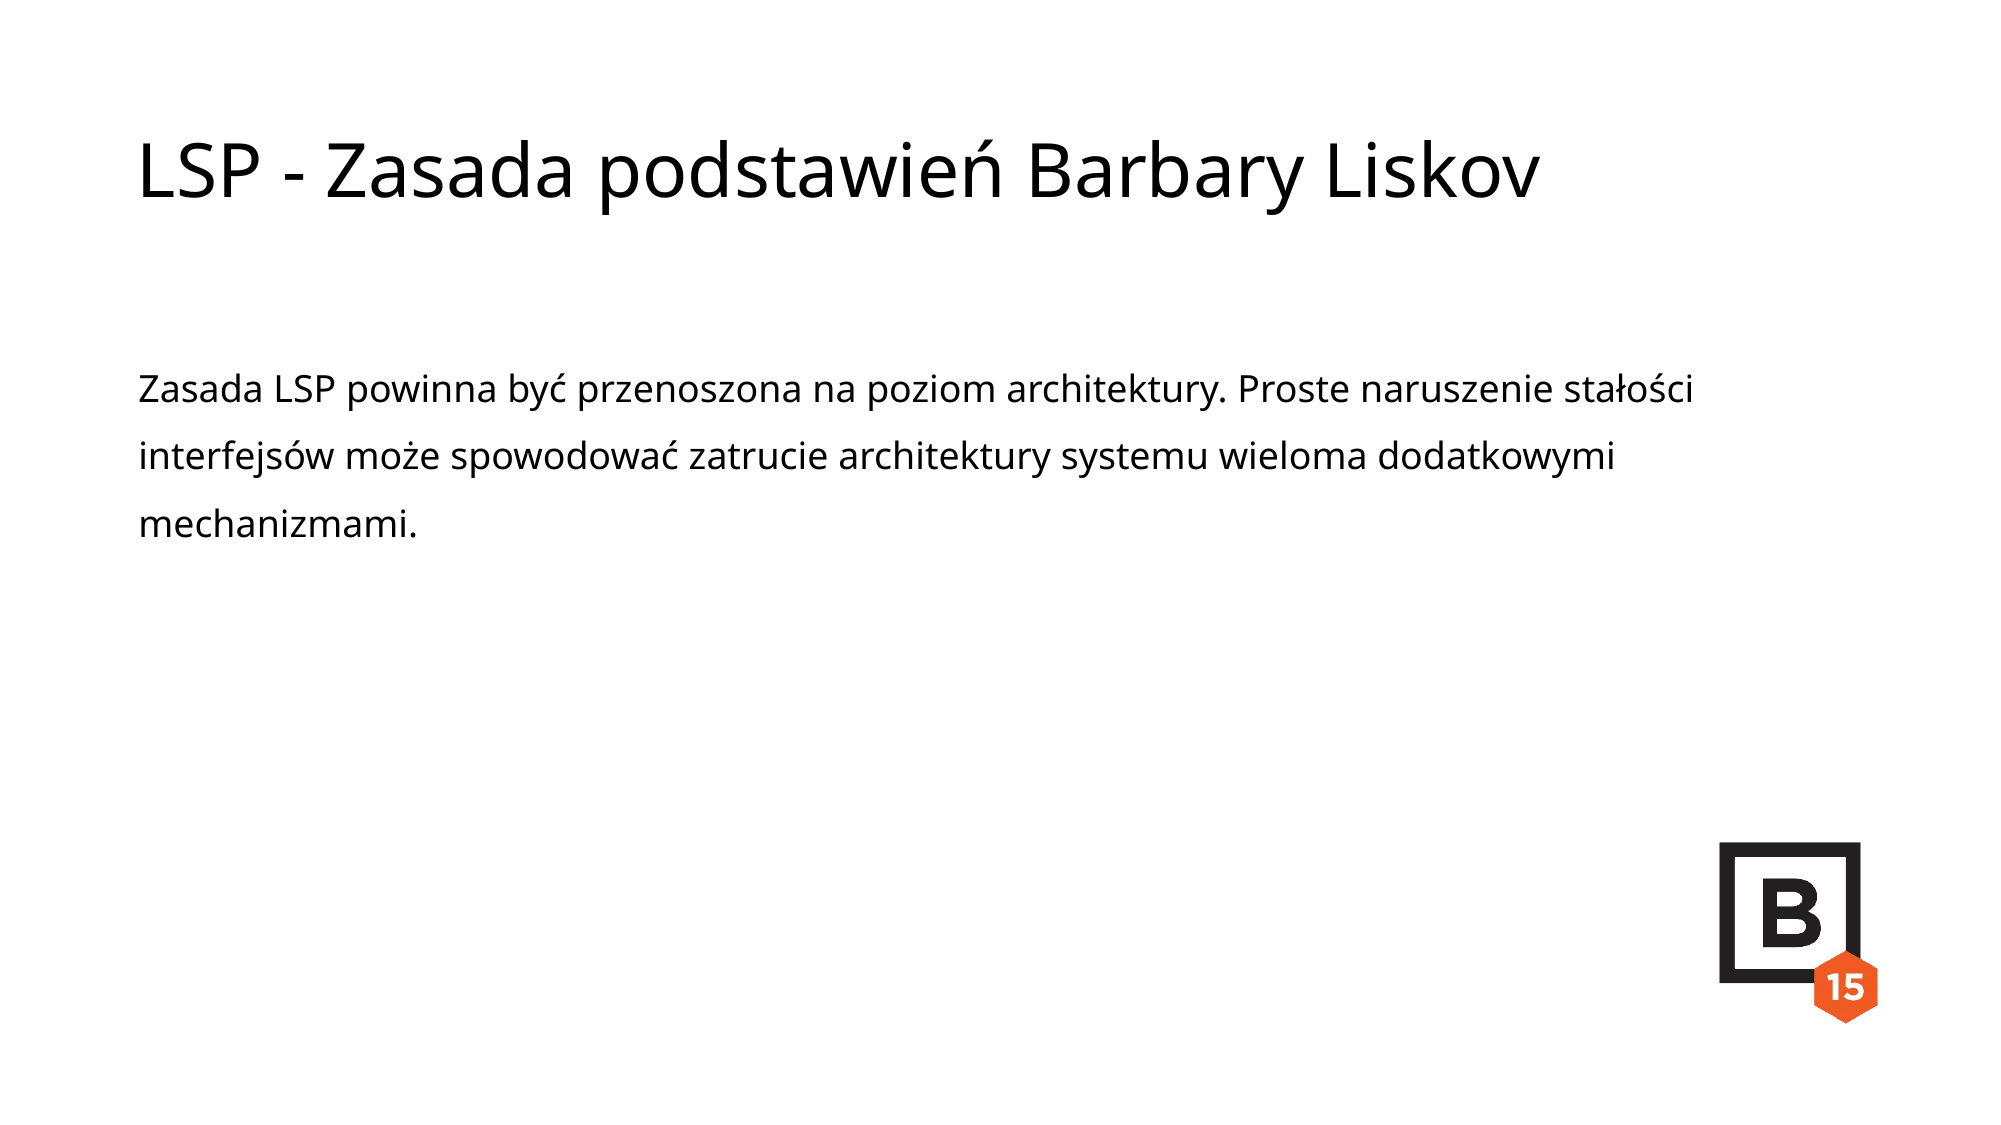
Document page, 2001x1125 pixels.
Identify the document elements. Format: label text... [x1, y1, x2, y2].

list LSP - Zasada podstawień Barbary Liskov [122, 124, 1881, 221]
list Zasada LSP powinna być przenoszona na poziom architektury. Proste naruszenie stałości interfejsów może spowodować zatrucie architektury systemu wieloma dodatkowymi mechanizmami. [123, 268, 1723, 814]
picture [1717, 841, 1879, 1025]
